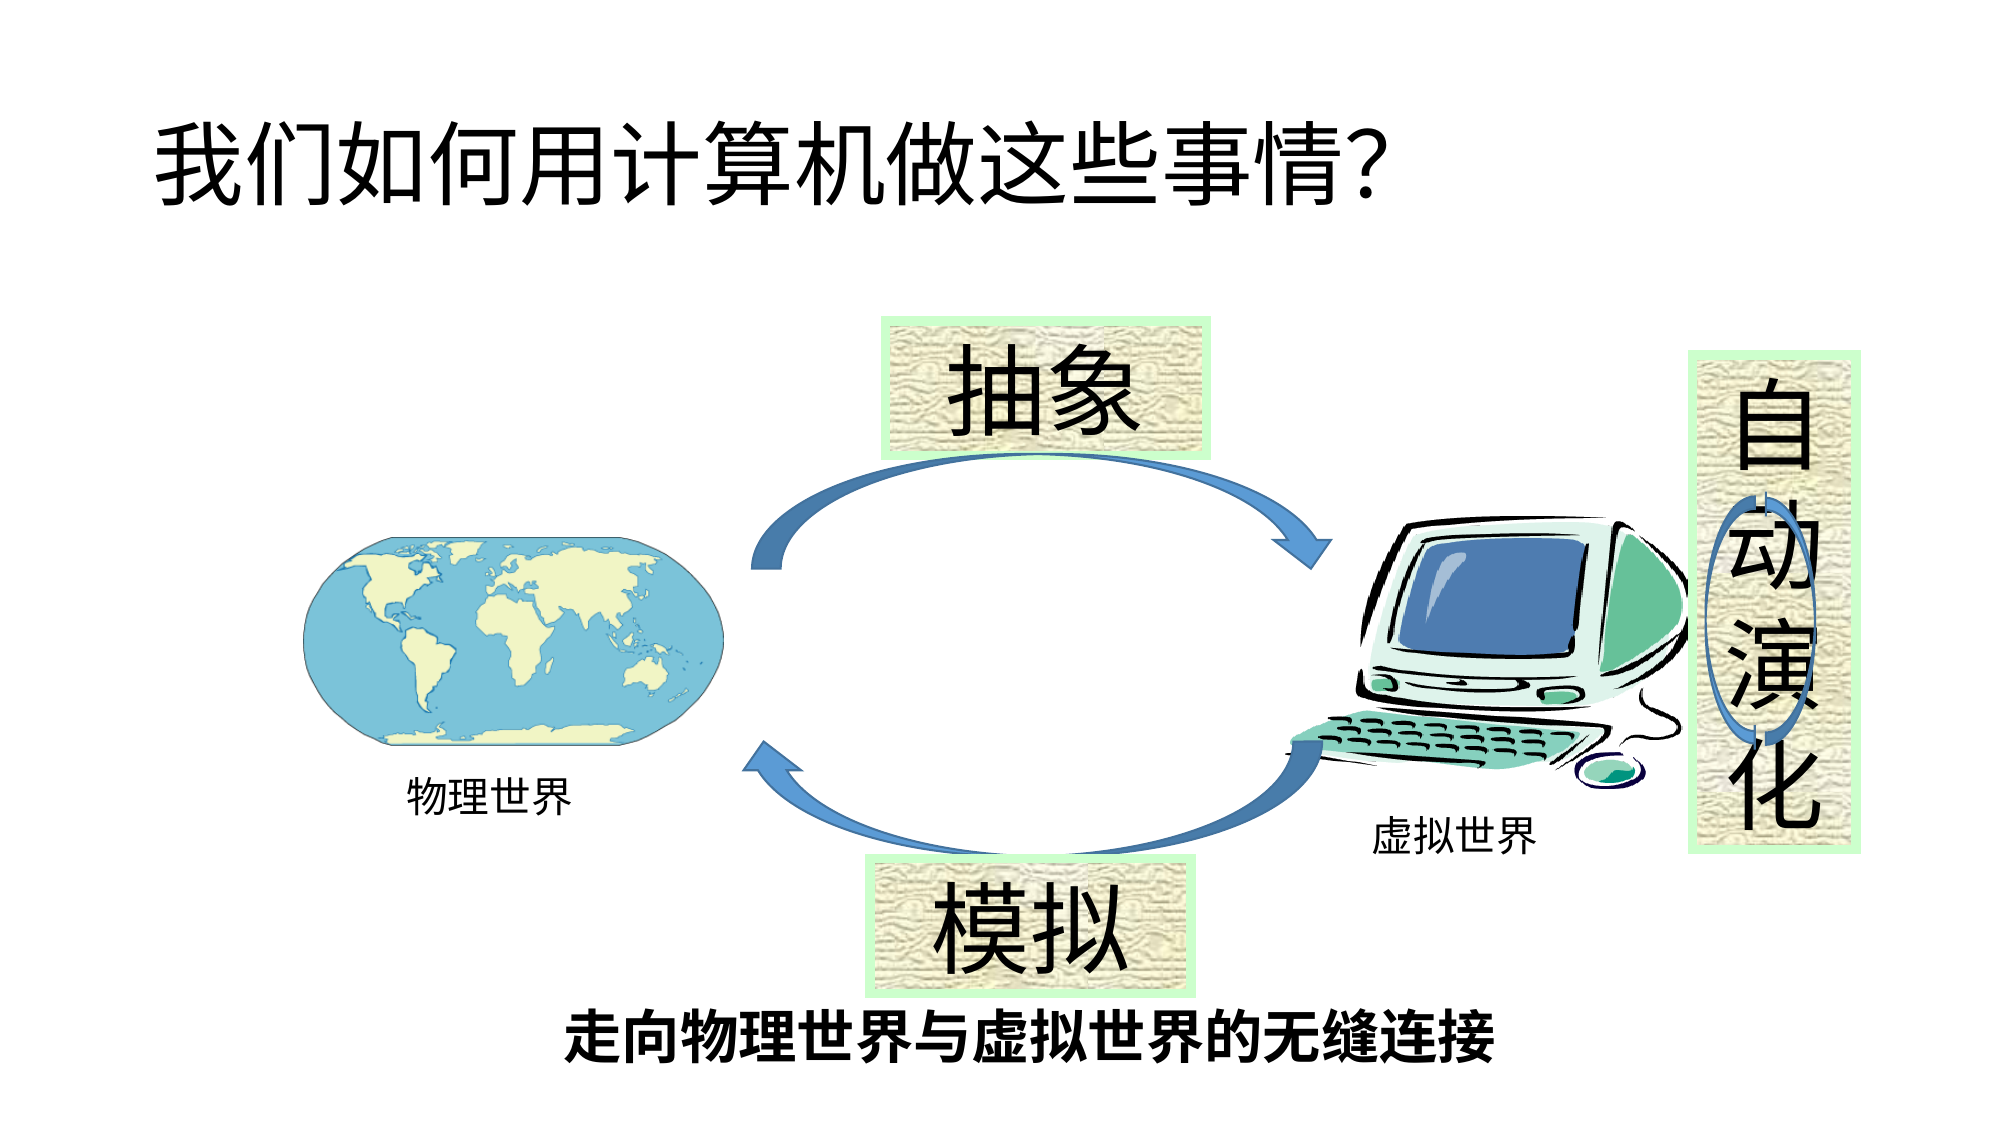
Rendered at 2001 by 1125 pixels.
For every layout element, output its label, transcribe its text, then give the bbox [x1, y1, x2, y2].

text_box [1764, 491, 1817, 746]
text_box [741, 740, 1300, 858]
text_box 模拟 [870, 858, 1192, 994]
text_box 物理世界 [391, 763, 718, 829]
text_box [1704, 495, 1756, 750]
text_box 自动演化 [1692, 354, 1857, 850]
text_box 抽象 [885, 321, 1207, 456]
text_box [750, 452, 1297, 570]
picture [1285, 516, 1697, 789]
text_box 虚拟世界 [1356, 802, 1675, 868]
title 我们如何用计算机做这些事情？ [137, 59, 1863, 278]
text_box 走向物理世界与虚拟世界的无缝连接 [548, 992, 1567, 1078]
picture [303, 537, 724, 746]
